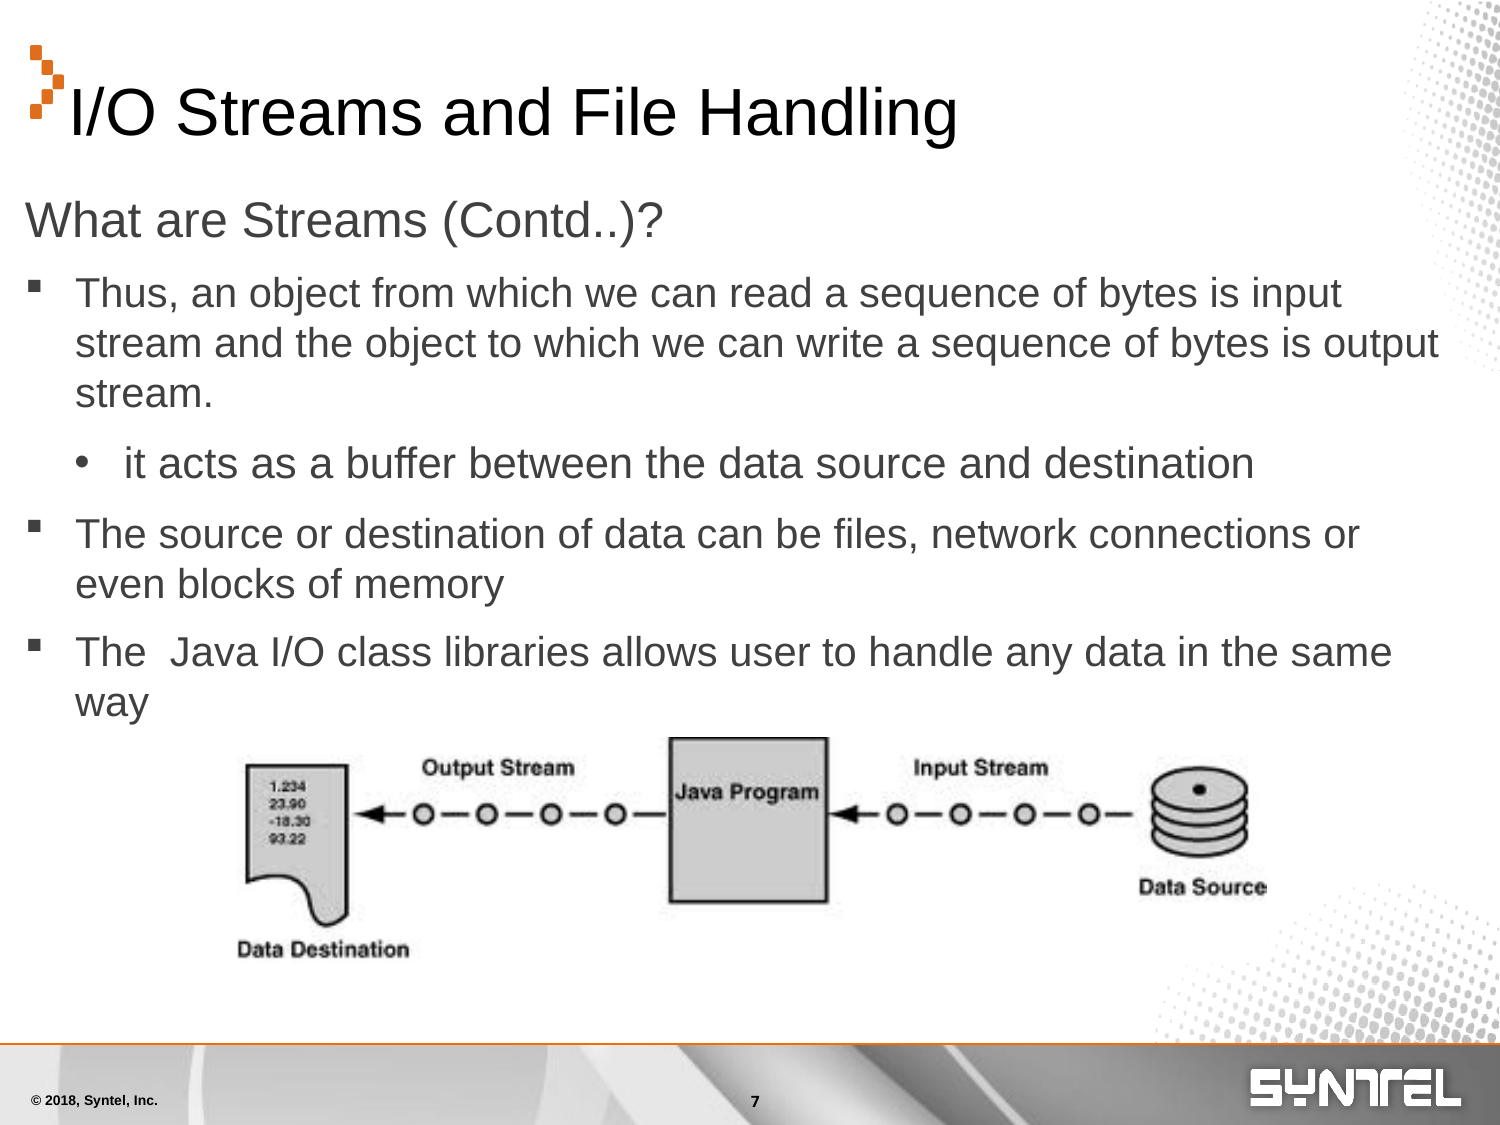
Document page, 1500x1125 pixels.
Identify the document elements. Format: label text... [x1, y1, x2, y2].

picture [30, 45, 50, 119]
picture [237, 737, 1267, 963]
picture [1250, 1069, 1462, 1112]
title I/O Streams and File Handling [50, 0, 1325, 163]
list What are Streams (Contd..)? Thus, an object from which we can read a sequence of bytes is input stream and the object to which we can write a sequence of bytes is output stream. it acts as a buffer between the data source and destination The source or destination of data can be files, network connections or even blocks of memory The Java I/O class libraries allows user to handle any data in the same way [24, 187, 1463, 988]
